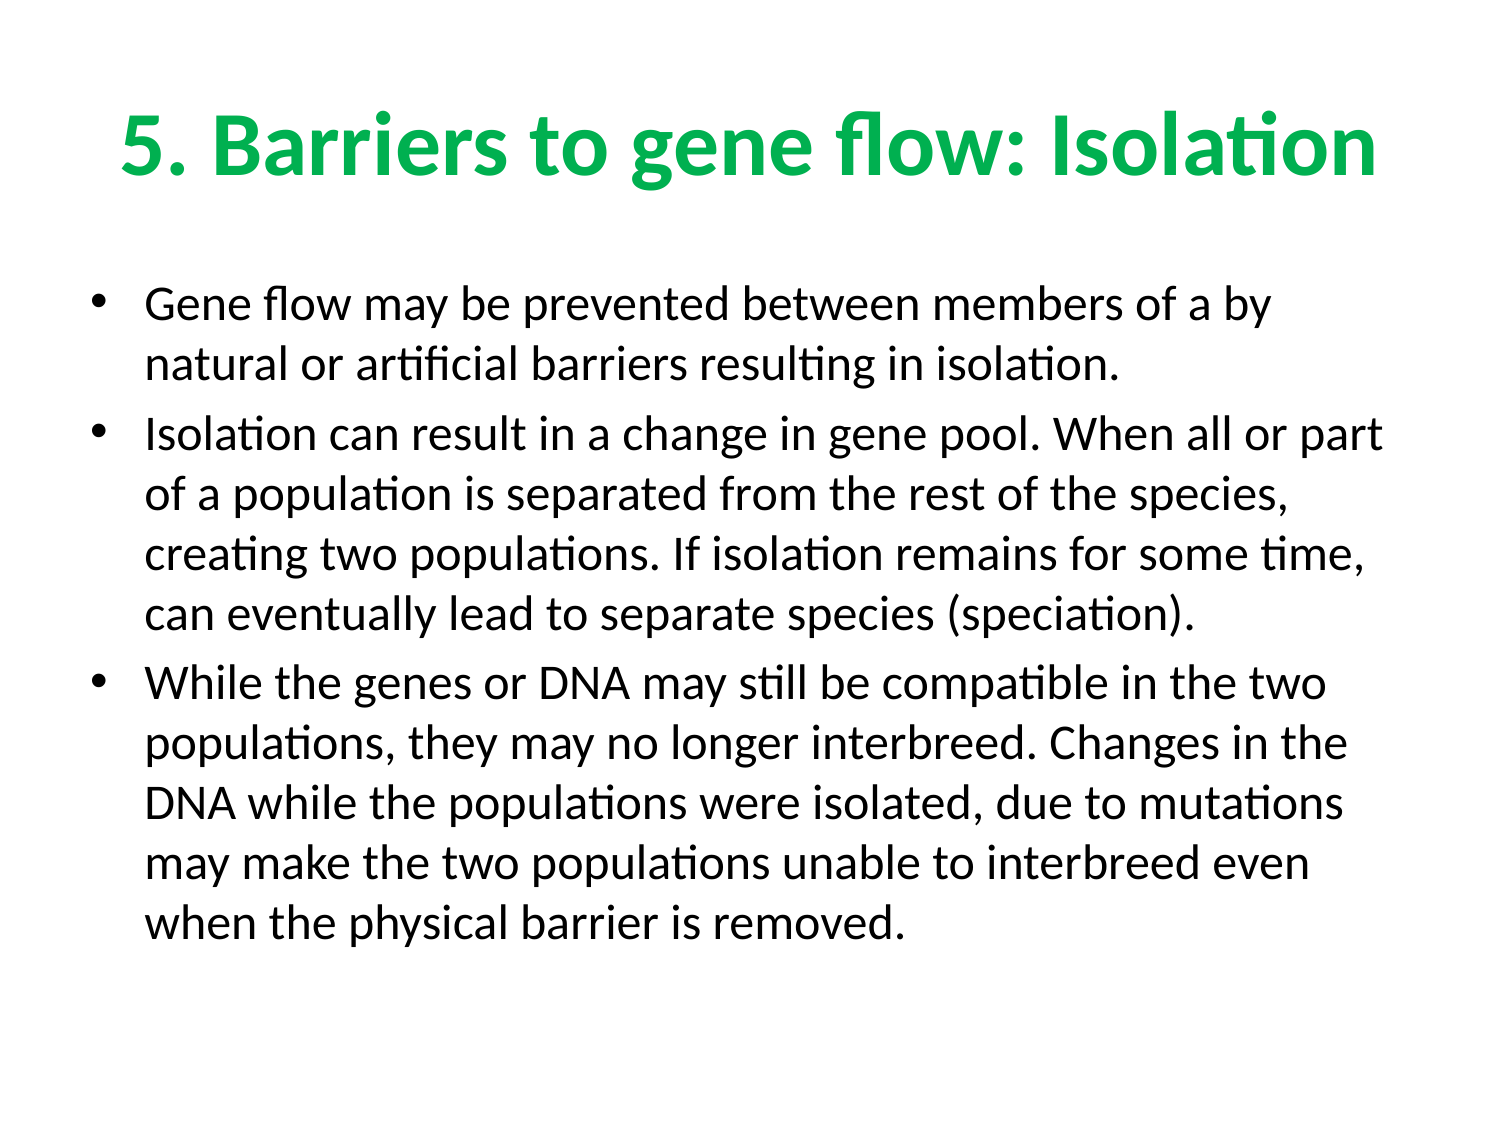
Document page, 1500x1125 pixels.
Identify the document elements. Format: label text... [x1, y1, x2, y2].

list Gene flow may be prevented between members of a by natural or artificial barriers resulting in isolation. Isolation can result in a change in gene pool. When all or part of a population is separated from the rest of the species, creating two populations. If isolation remains for some time, can eventually lead to separate species (speciation). While the genes or DNA may still be compatible in the two populations, they may no longer interbreed. Changes in the DNA while the populations were isolated, due to mutations may make the two populations unable to interbreed even when the physical barrier is removed. [75, 262, 1425, 1005]
title 5. Barriers to gene flow: Isolation [75, 45, 1425, 233]
